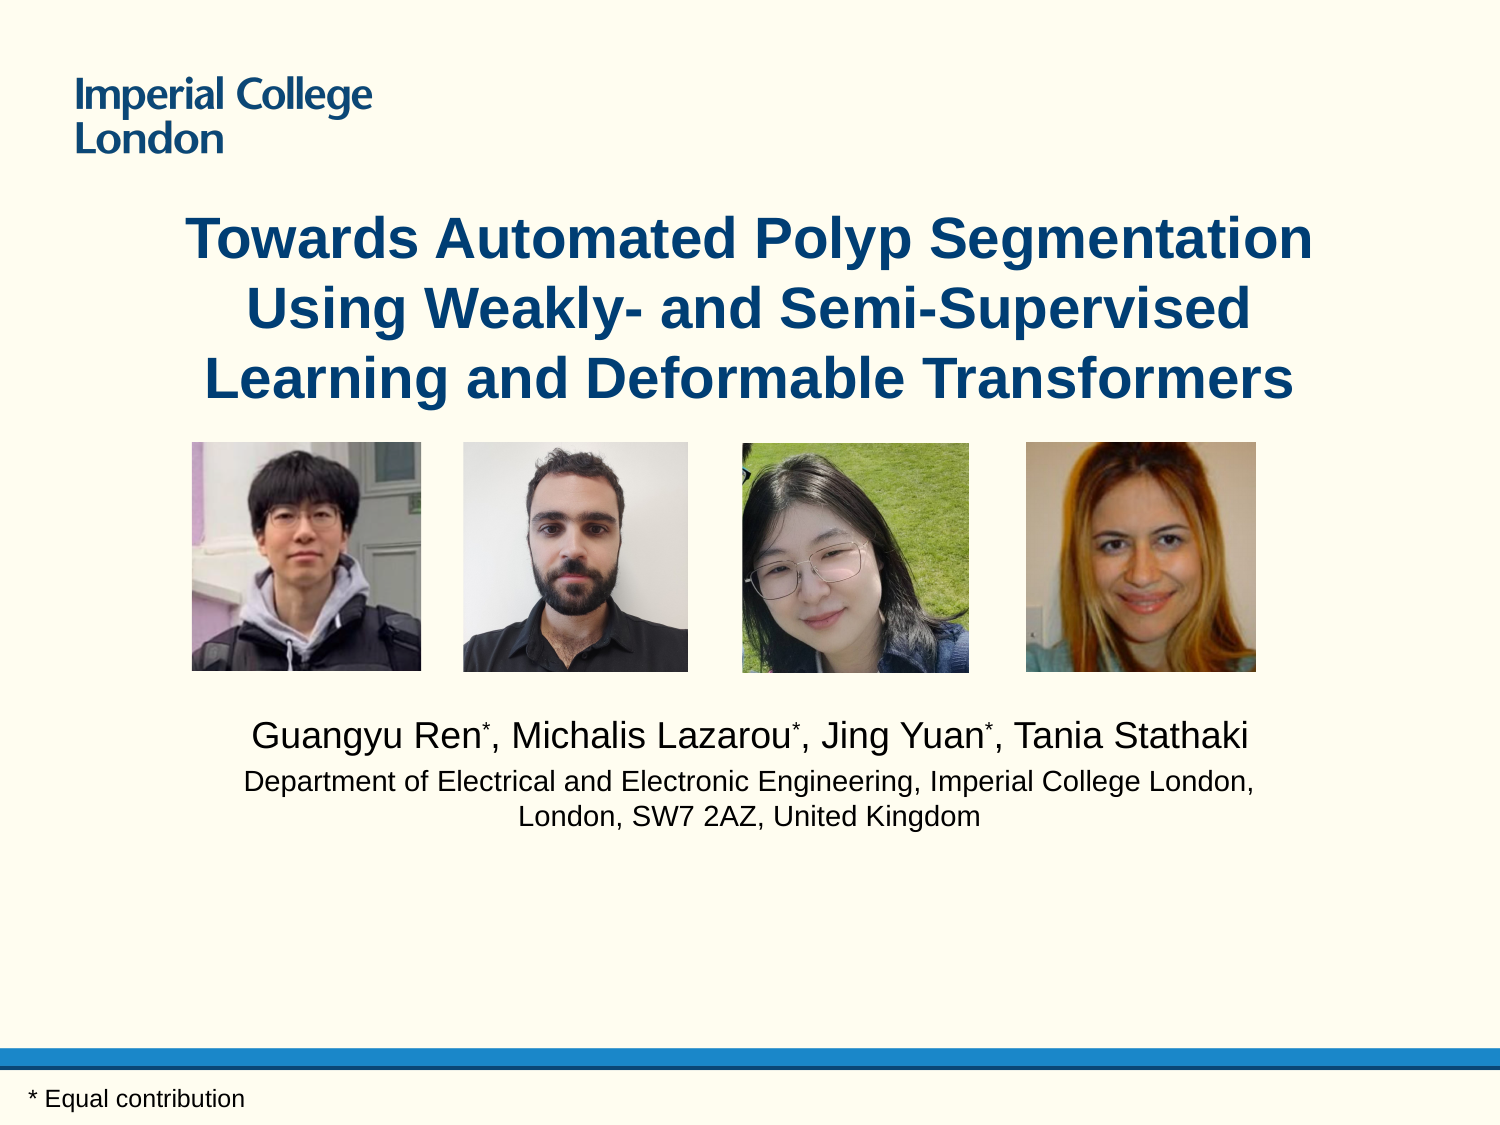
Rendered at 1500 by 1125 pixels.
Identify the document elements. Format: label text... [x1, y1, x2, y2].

subtitle Guangyu Ren*, Michalis Lazarou*, Jing Yuan*, Tania Stathaki Department of Electrical and Electronic Engineering, Imperial College London, London, SW7 2AZ, United Kingdom [187, 711, 1313, 982]
title Towards Automated Polyp Segmentation Using Weakly- and Semi-Supervised Learning and Deformable Transformers [112, 184, 1388, 411]
text_box * Equal contribution [13, 1075, 510, 1121]
picture [0, 0, 1500, 1125]
